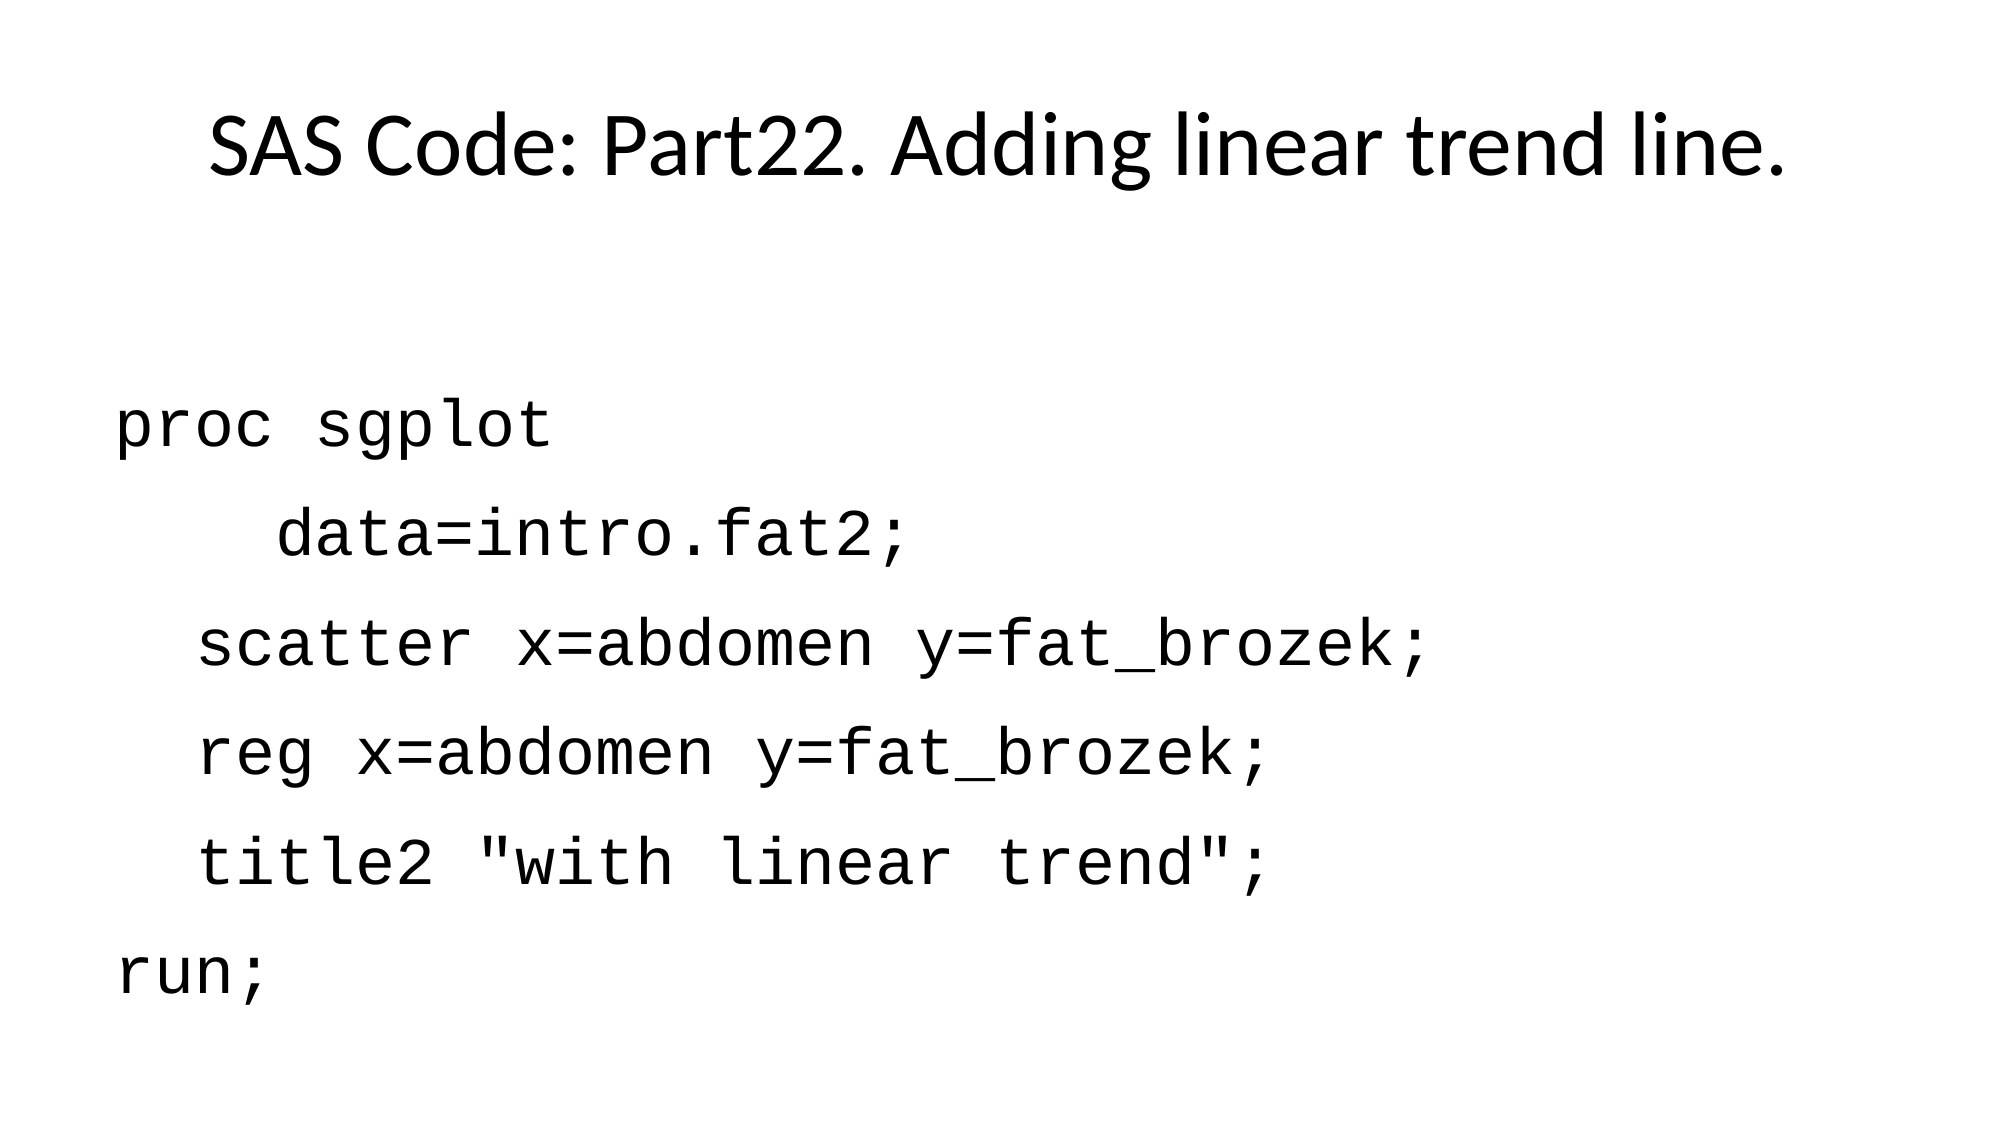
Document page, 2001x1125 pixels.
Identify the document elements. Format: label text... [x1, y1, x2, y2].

list proc sgplot data=intro.fat2; scatter x=abdomen y=fat_brozek; reg x=abdomen y=fat_brozek; title2 "with linear trend"; run; [99, 262, 1900, 1005]
title SAS Code: Part22. Adding linear trend line. [99, 45, 1900, 233]
